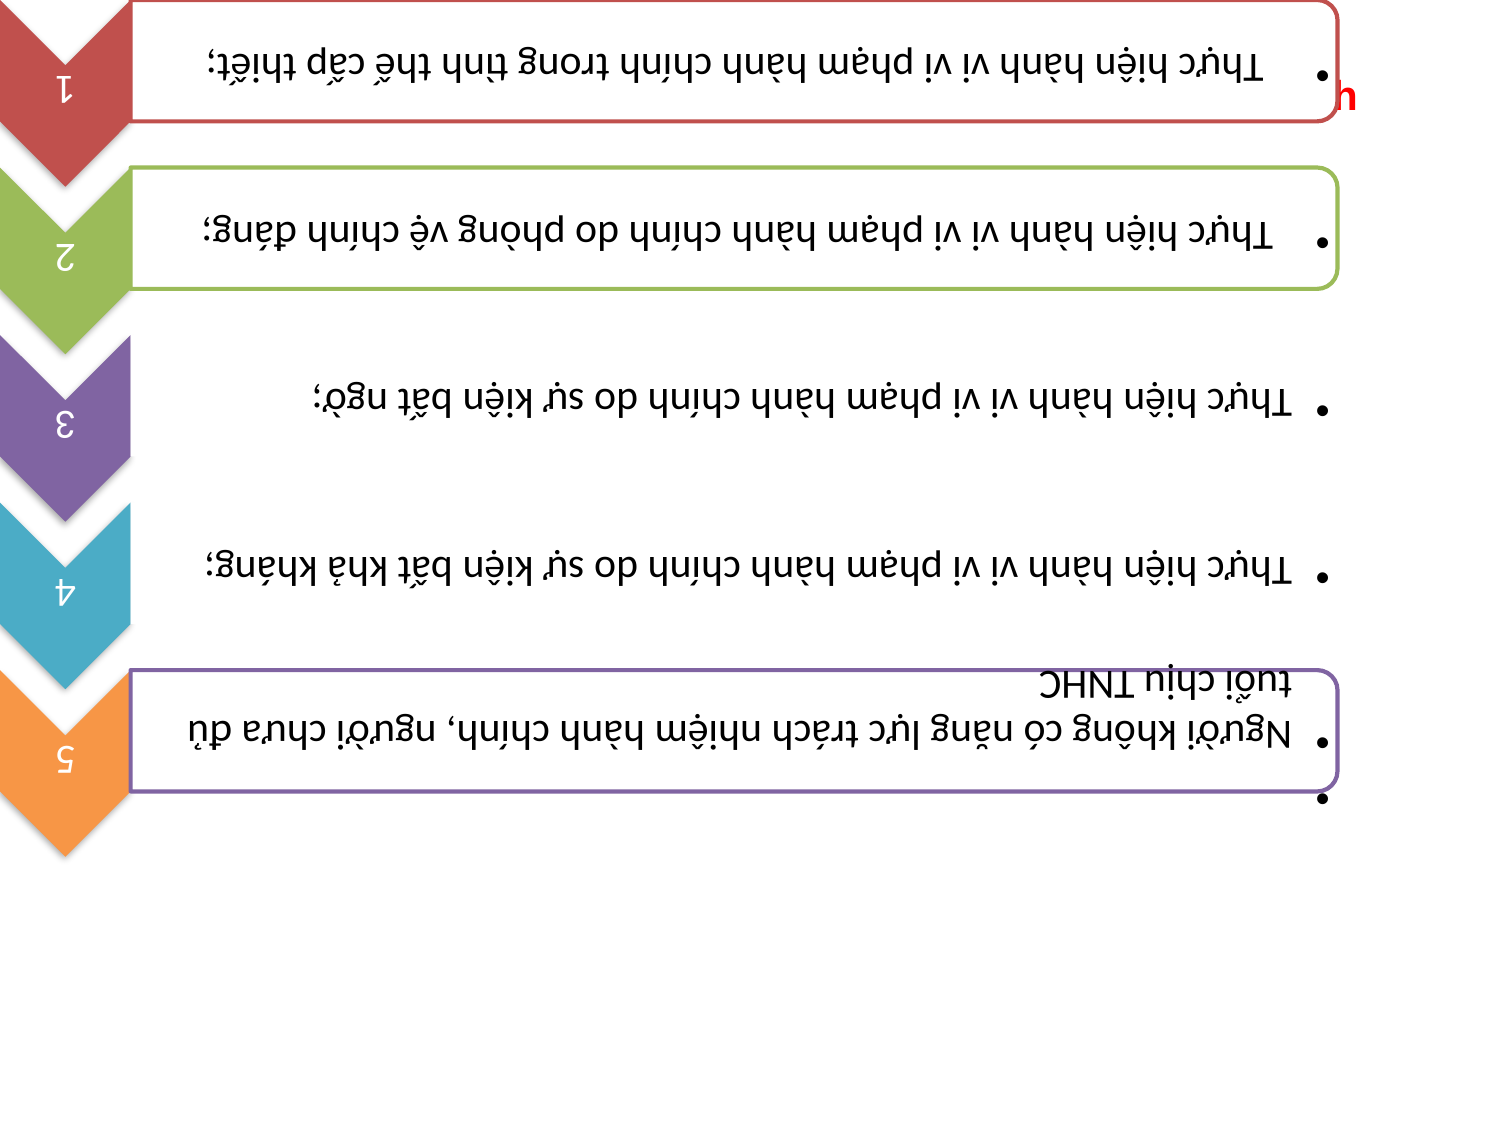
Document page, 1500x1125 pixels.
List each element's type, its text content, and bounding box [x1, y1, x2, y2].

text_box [87, 187, 1426, 1045]
text_box 3.3. Những trường hợp không xử phạt vi phạm hành chính [112, 37, 1425, 150]
